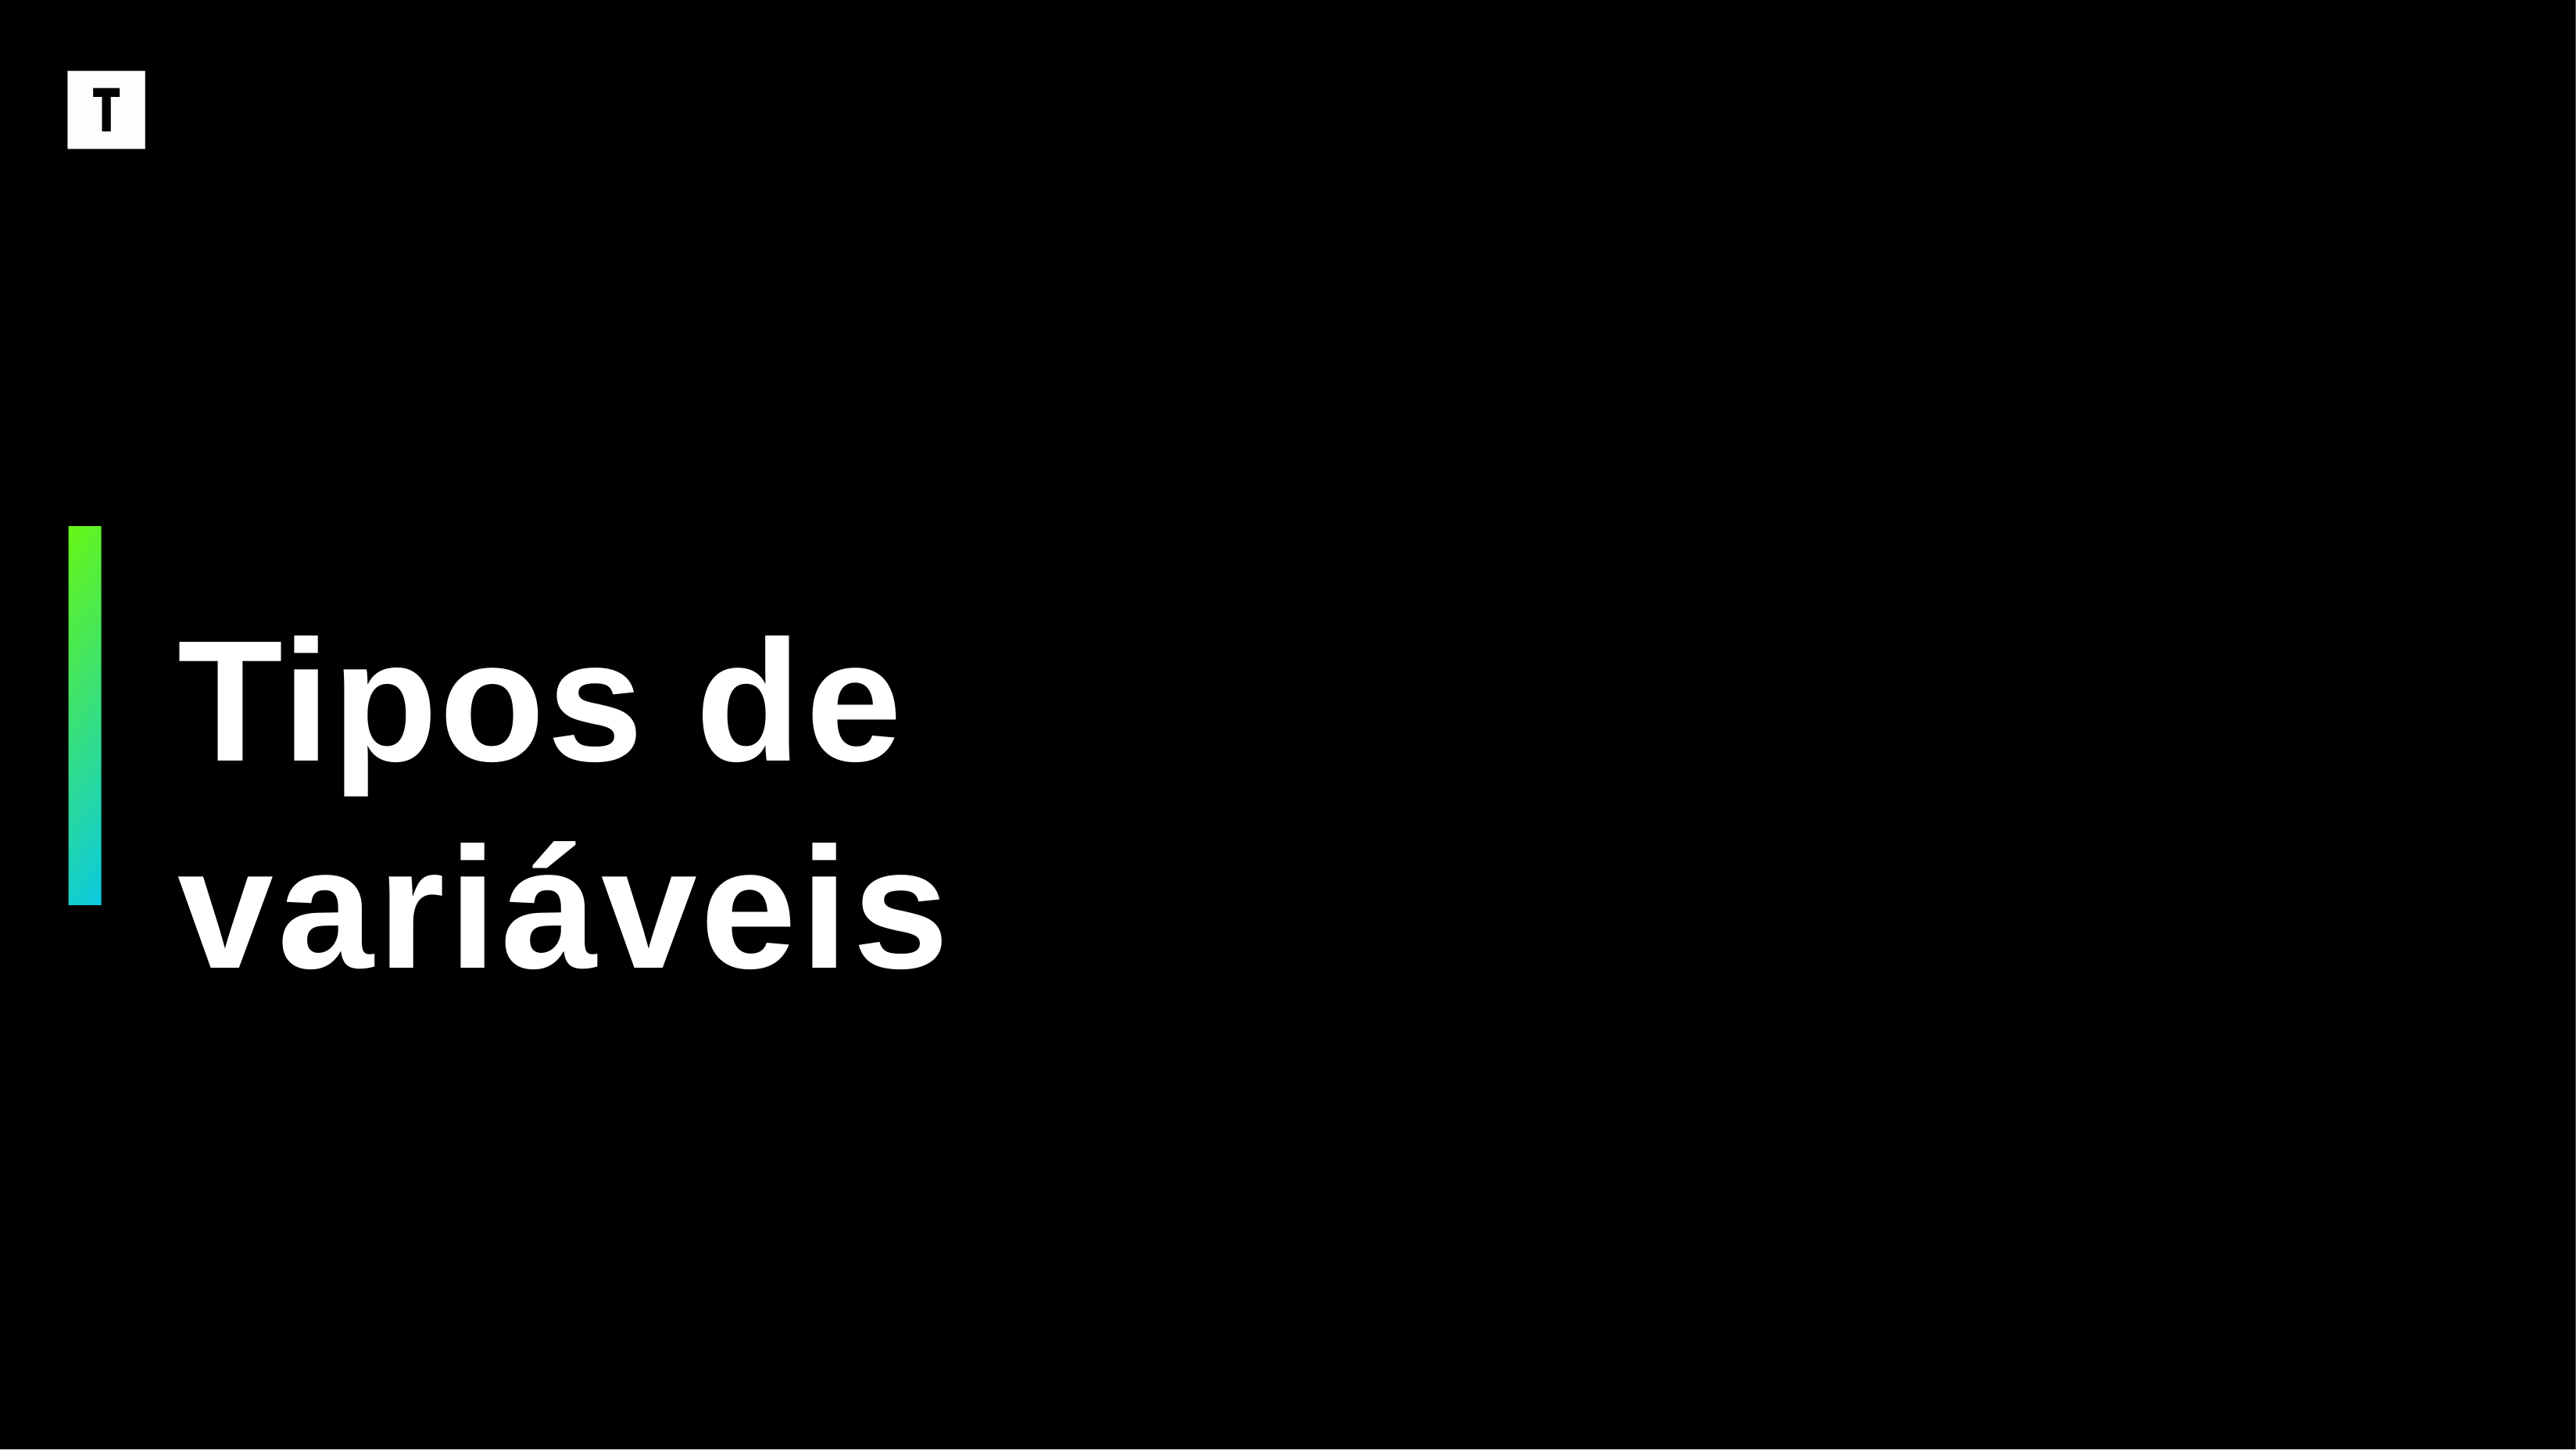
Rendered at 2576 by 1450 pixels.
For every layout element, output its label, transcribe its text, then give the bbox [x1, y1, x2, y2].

picture [41, 44, 172, 176]
title Tipos de variáveis [176, 586, 1710, 1003]
text_box [68, 526, 102, 905]
